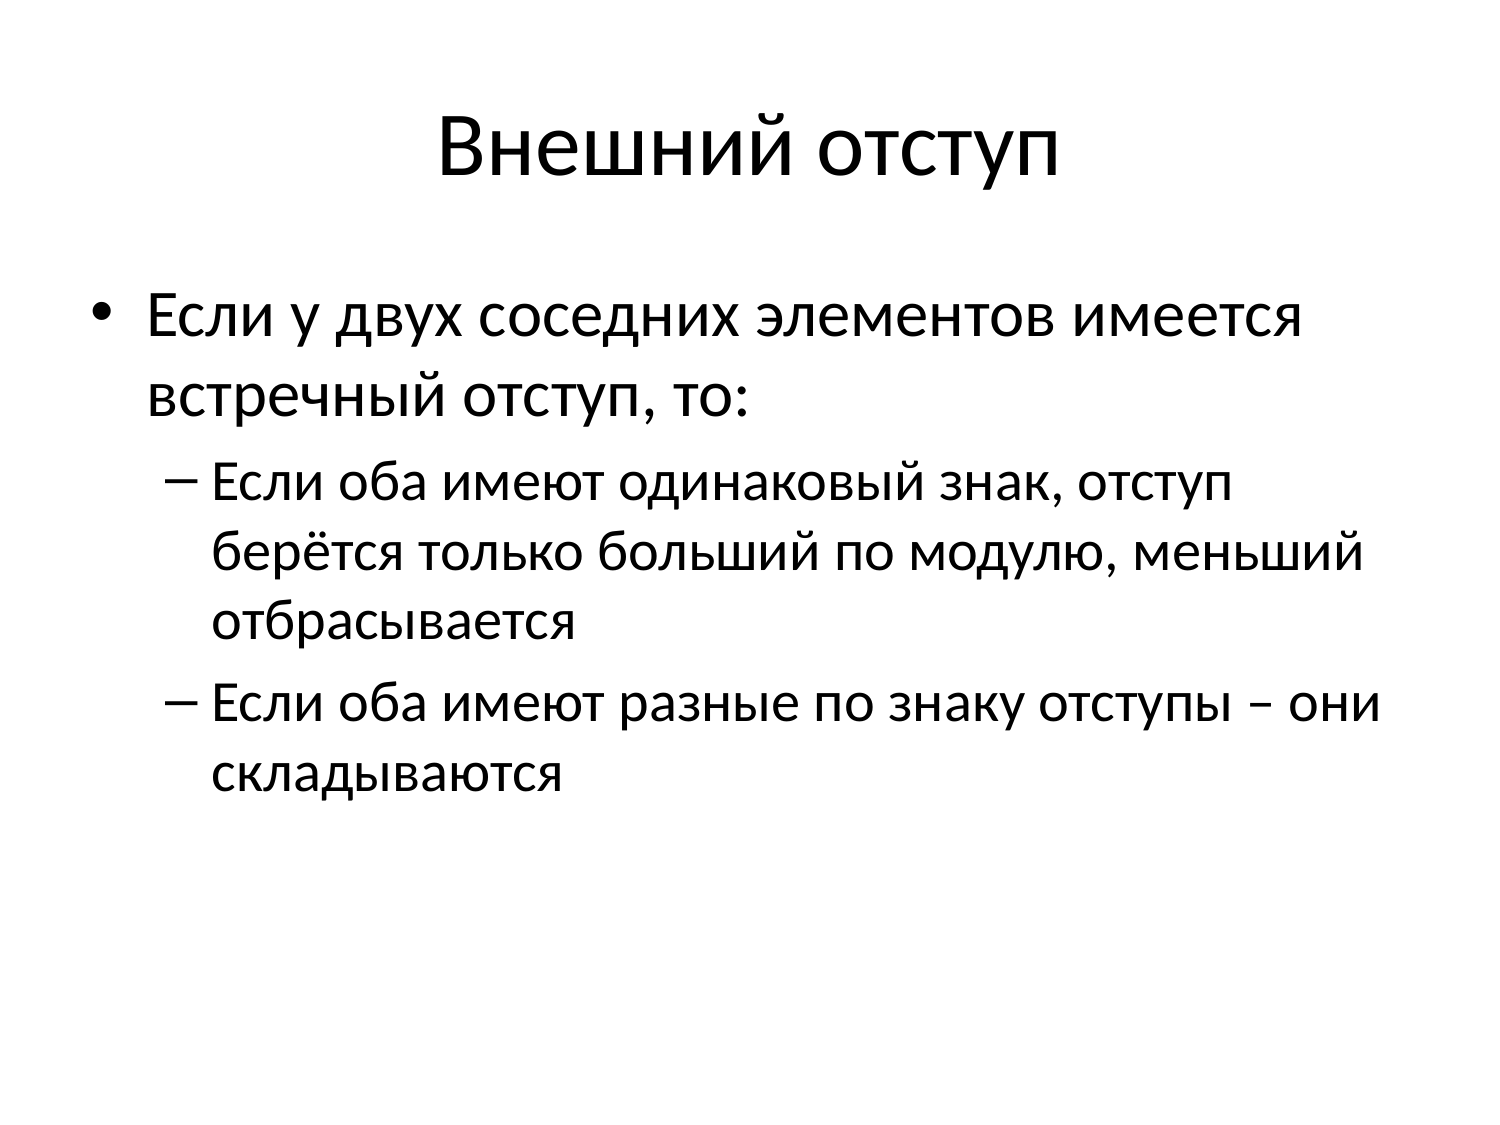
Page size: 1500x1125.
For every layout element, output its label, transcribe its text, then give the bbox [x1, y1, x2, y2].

title Внешний отступ [75, 45, 1425, 233]
list Если у двух соседних элементов имеется встречный отступ, то: Если оба имеют одинаковый знак, отступ берётся только больший по модулю, меньший отбрасывается Если оба имеют разные по знаку отступы – они складываются [75, 262, 1425, 1005]
